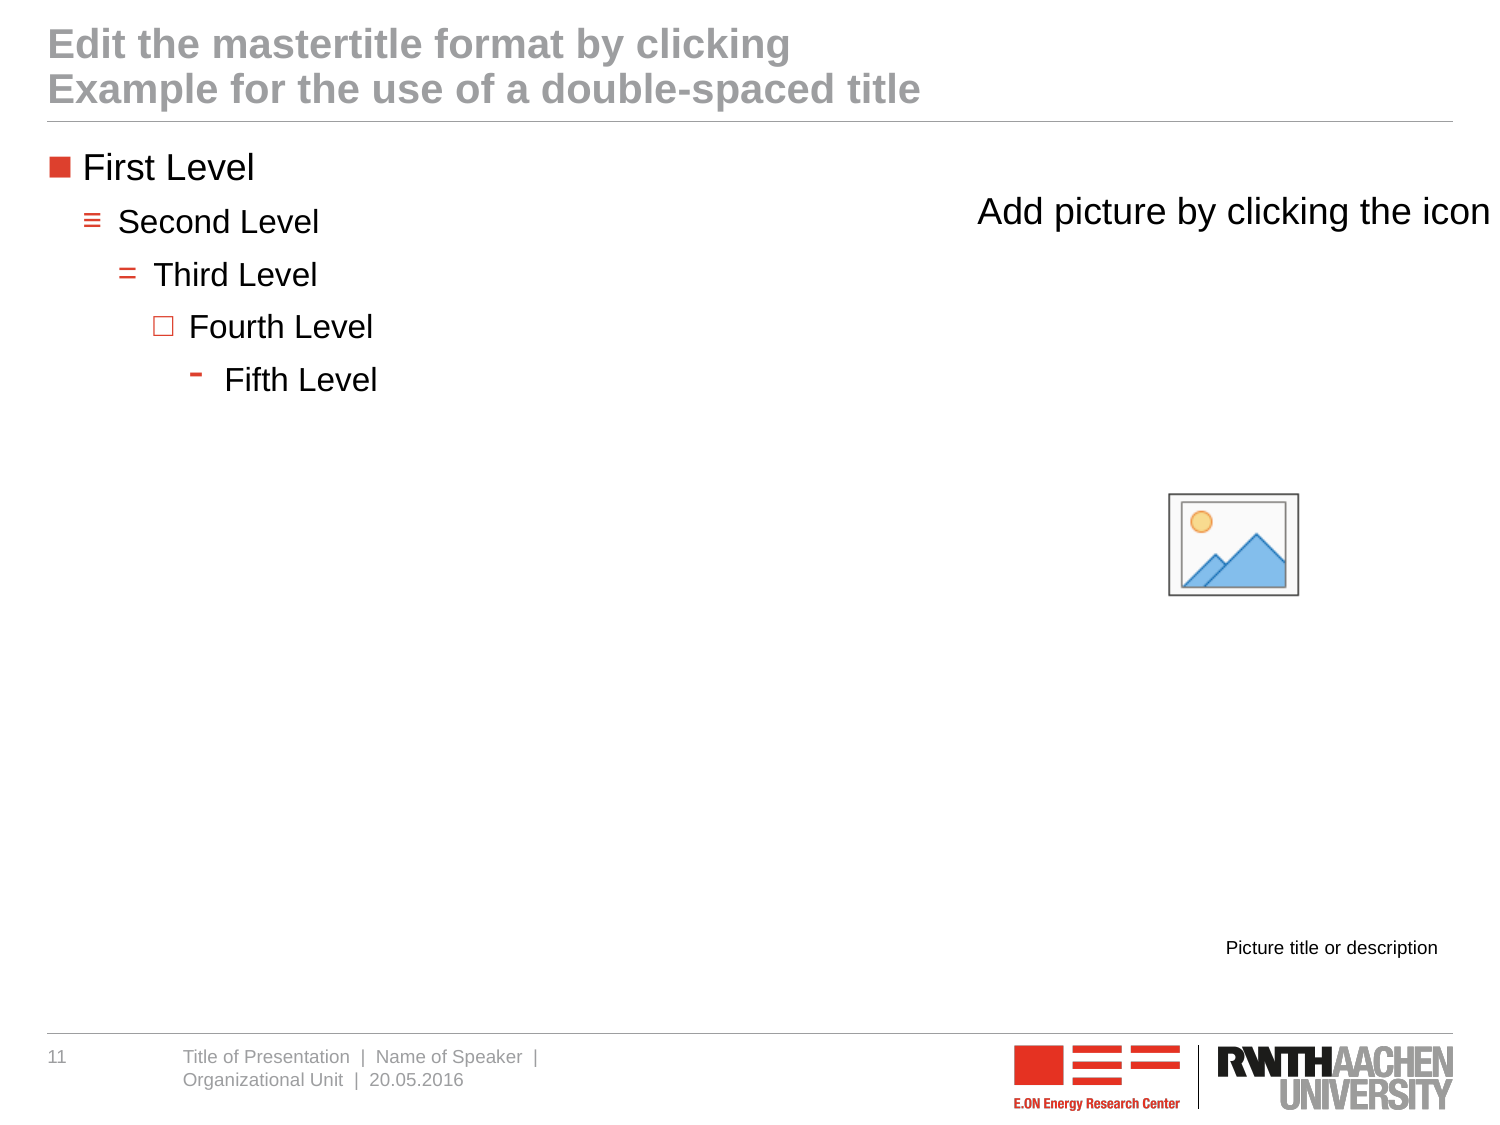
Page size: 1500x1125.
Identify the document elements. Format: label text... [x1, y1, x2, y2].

picture [1218, 1046, 1453, 1111]
list First Level Second Level Third Level Fourth Level Fifth Level [47, 142, 974, 1011]
list Picture title or description [1015, 928, 1453, 1011]
picture [1013, 1045, 1180, 1112]
title Edit the mastertitle format by clicking Example for the use of a double-spaced title [47, 23, 1453, 113]
picture [1015, 179, 1453, 911]
